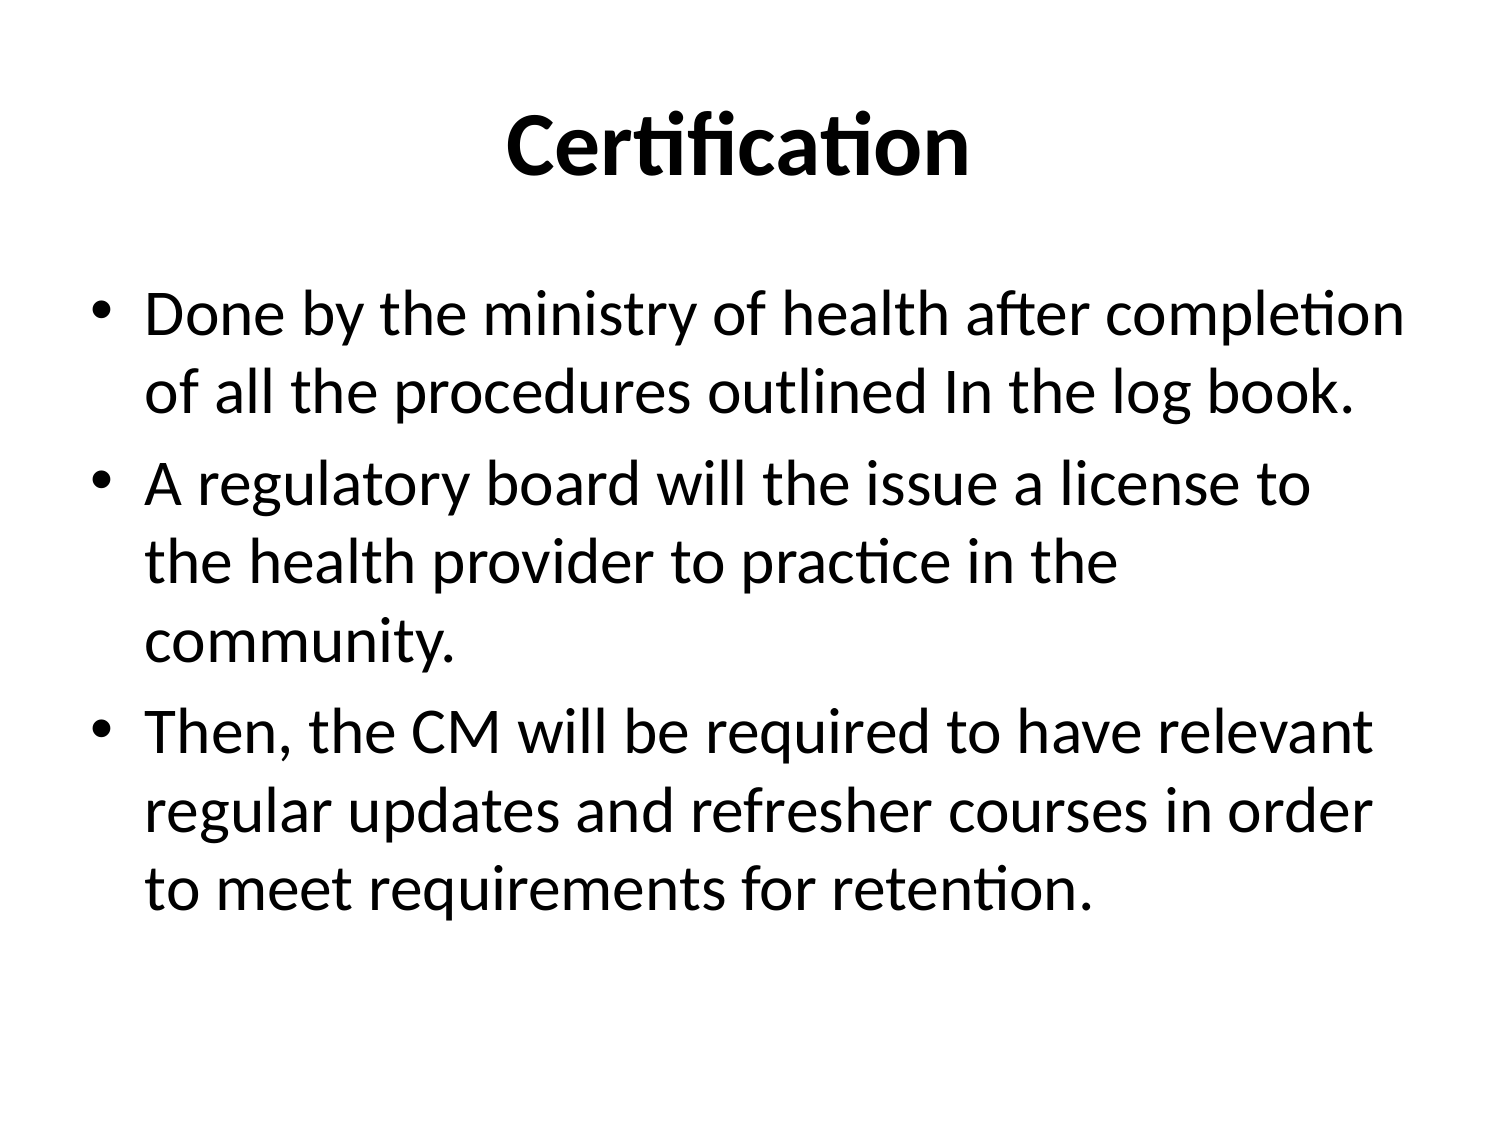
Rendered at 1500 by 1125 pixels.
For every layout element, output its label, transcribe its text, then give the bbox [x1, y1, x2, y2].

title Certification [75, 45, 1425, 233]
list Done by the ministry of health after completion of all the procedures outlined In the log book. A regulatory board will the issue a license to the health provider to practice in the community. Then, the CM will be required to have relevant regular updates and refresher courses in order to meet requirements for retention. [75, 262, 1425, 1005]
